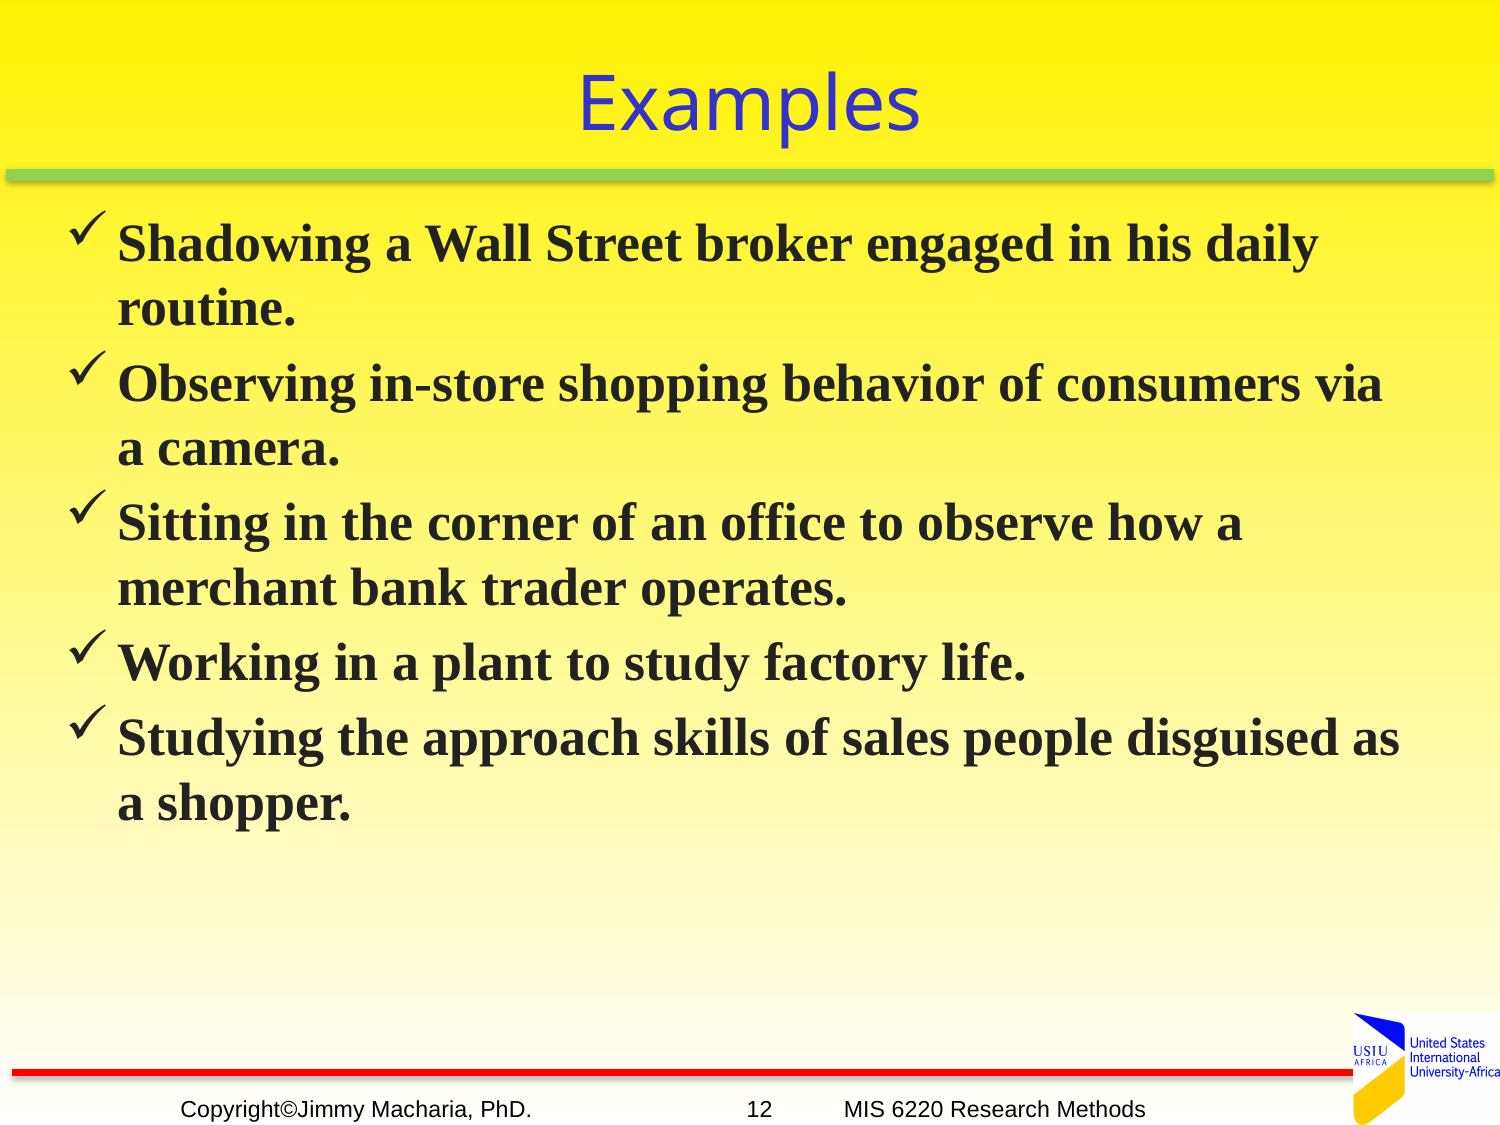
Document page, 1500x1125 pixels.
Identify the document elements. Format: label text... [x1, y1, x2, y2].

list Shadowing a Wall Street broker engaged in his daily routine. Observing in-store shopping behavior of consumers via a camera. Sitting in the corner of an office to observe how a merchant bank trader operates. Working in a plant to study factory life. Studying the approach skills of sales people disguised as a shopper. [50, 200, 1438, 1050]
title Examples [12, 24, 1488, 175]
picture [1353, 1013, 1500, 1125]
